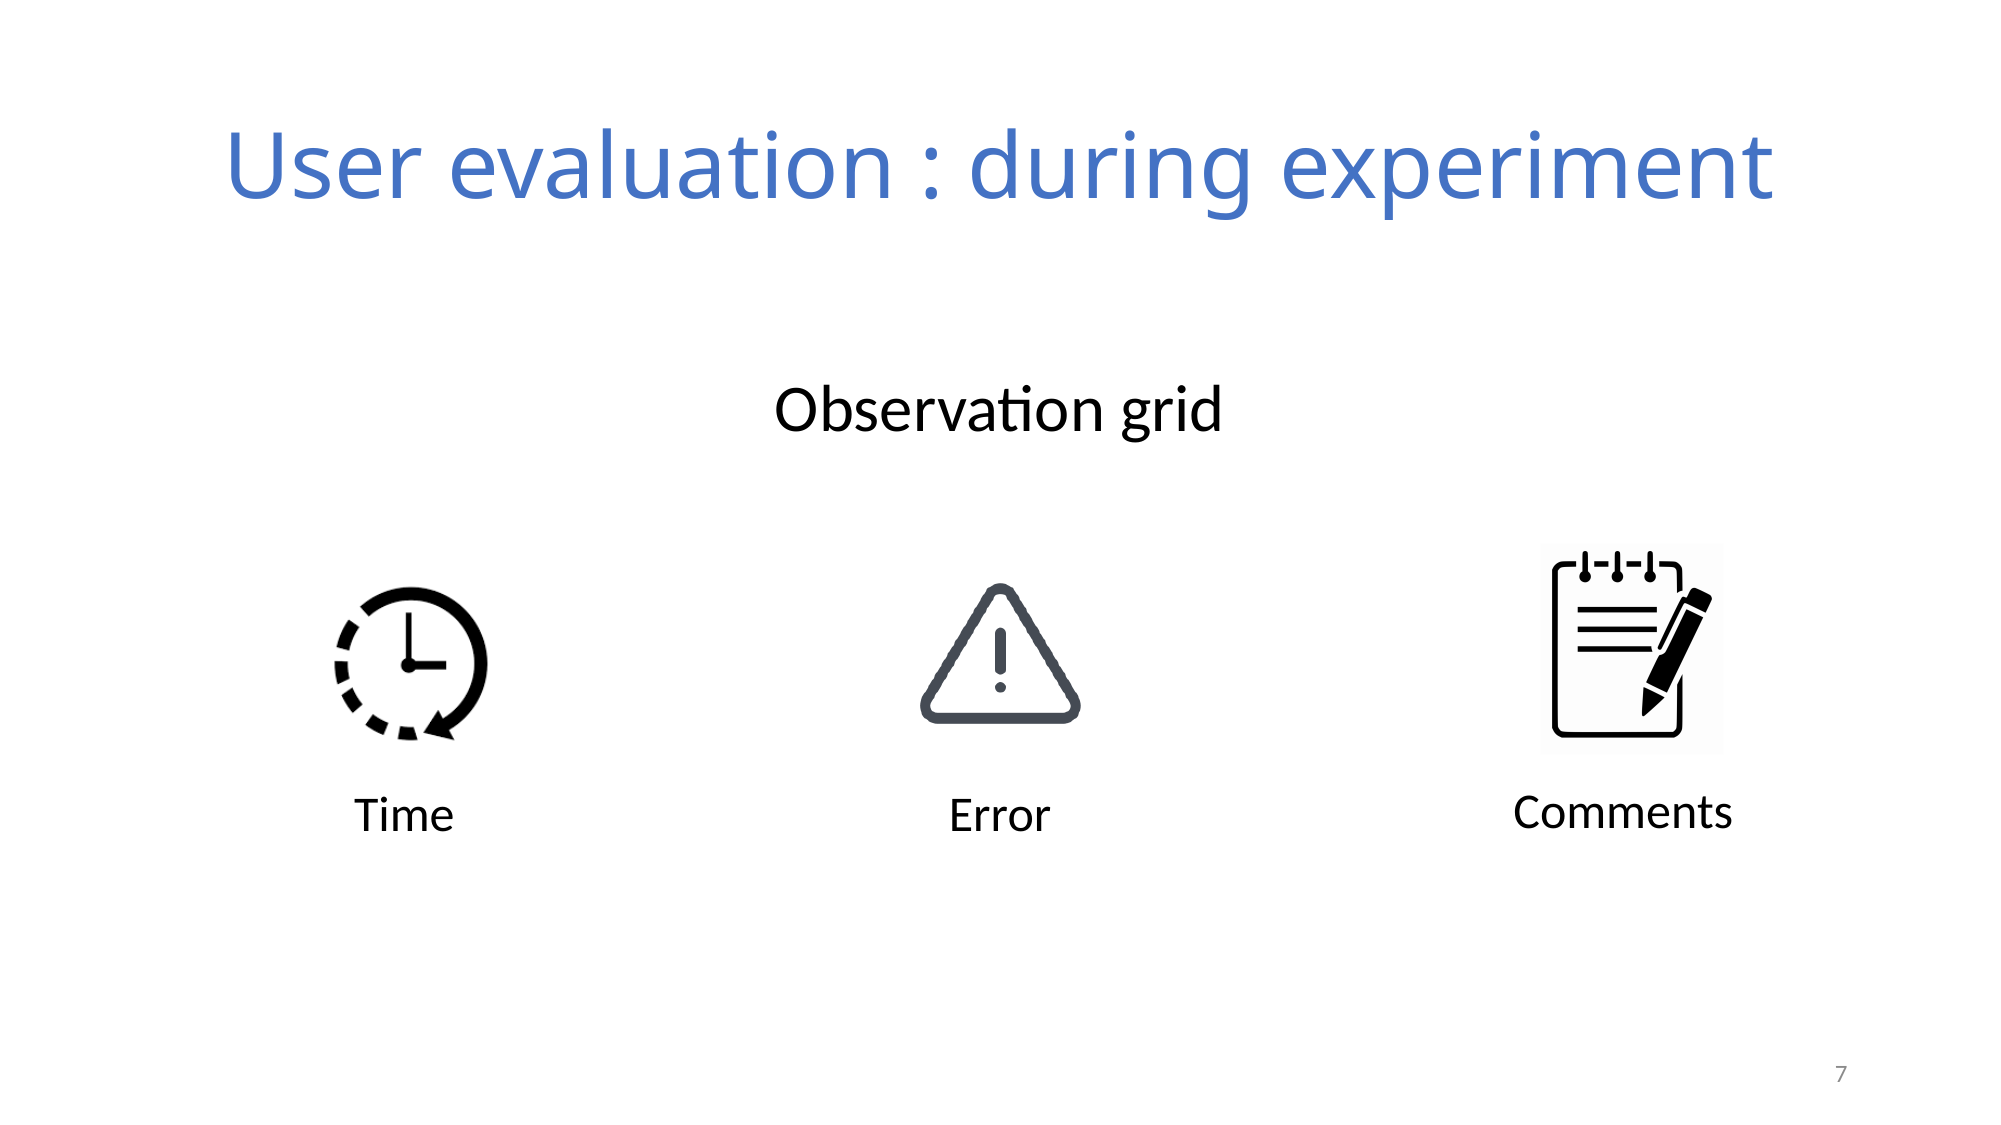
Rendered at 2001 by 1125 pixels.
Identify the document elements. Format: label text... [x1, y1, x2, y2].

text_box Time [98, 743, 711, 849]
picture [889, 542, 1111, 764]
picture [289, 542, 533, 786]
picture [1540, 543, 1724, 755]
title User evaluation : during experiment [137, 59, 1863, 278]
text_box Error [694, 744, 1306, 849]
slide_number 7 [1412, 1042, 1863, 1103]
text_box Observation grid [215, 277, 1785, 452]
text_box Comments [1317, 740, 1930, 846]
